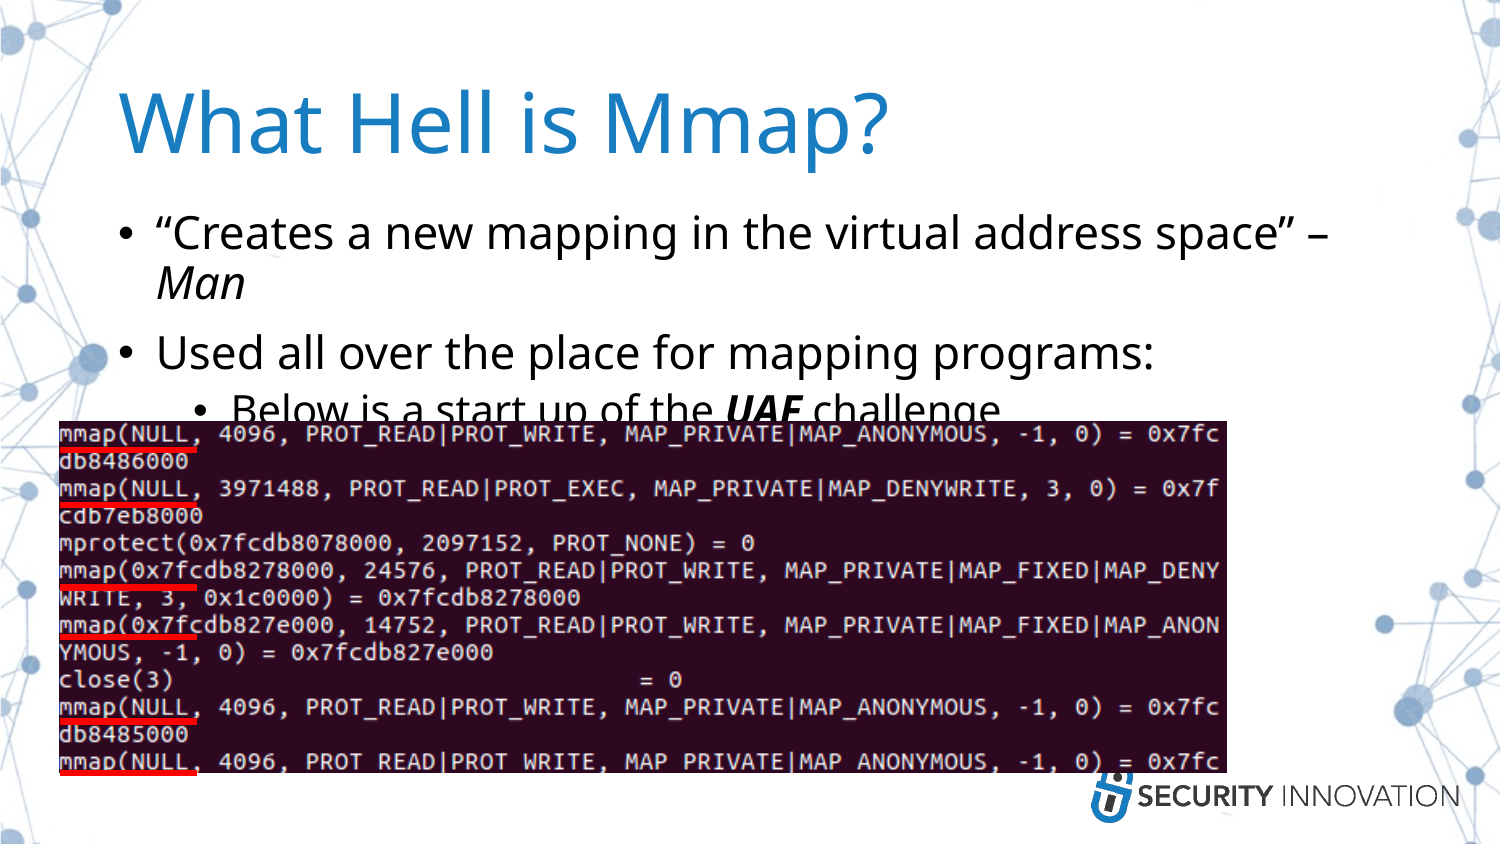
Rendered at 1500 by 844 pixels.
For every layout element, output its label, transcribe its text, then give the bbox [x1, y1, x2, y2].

title What Hell is Mmap? [103, 44, 1397, 202]
picture [1, 1, 1500, 844]
list “Creates a new mapping in the virtual address space” – Man Used all over the place for mapping programs: Below is a start up of the UAF challenge [103, 202, 1441, 739]
